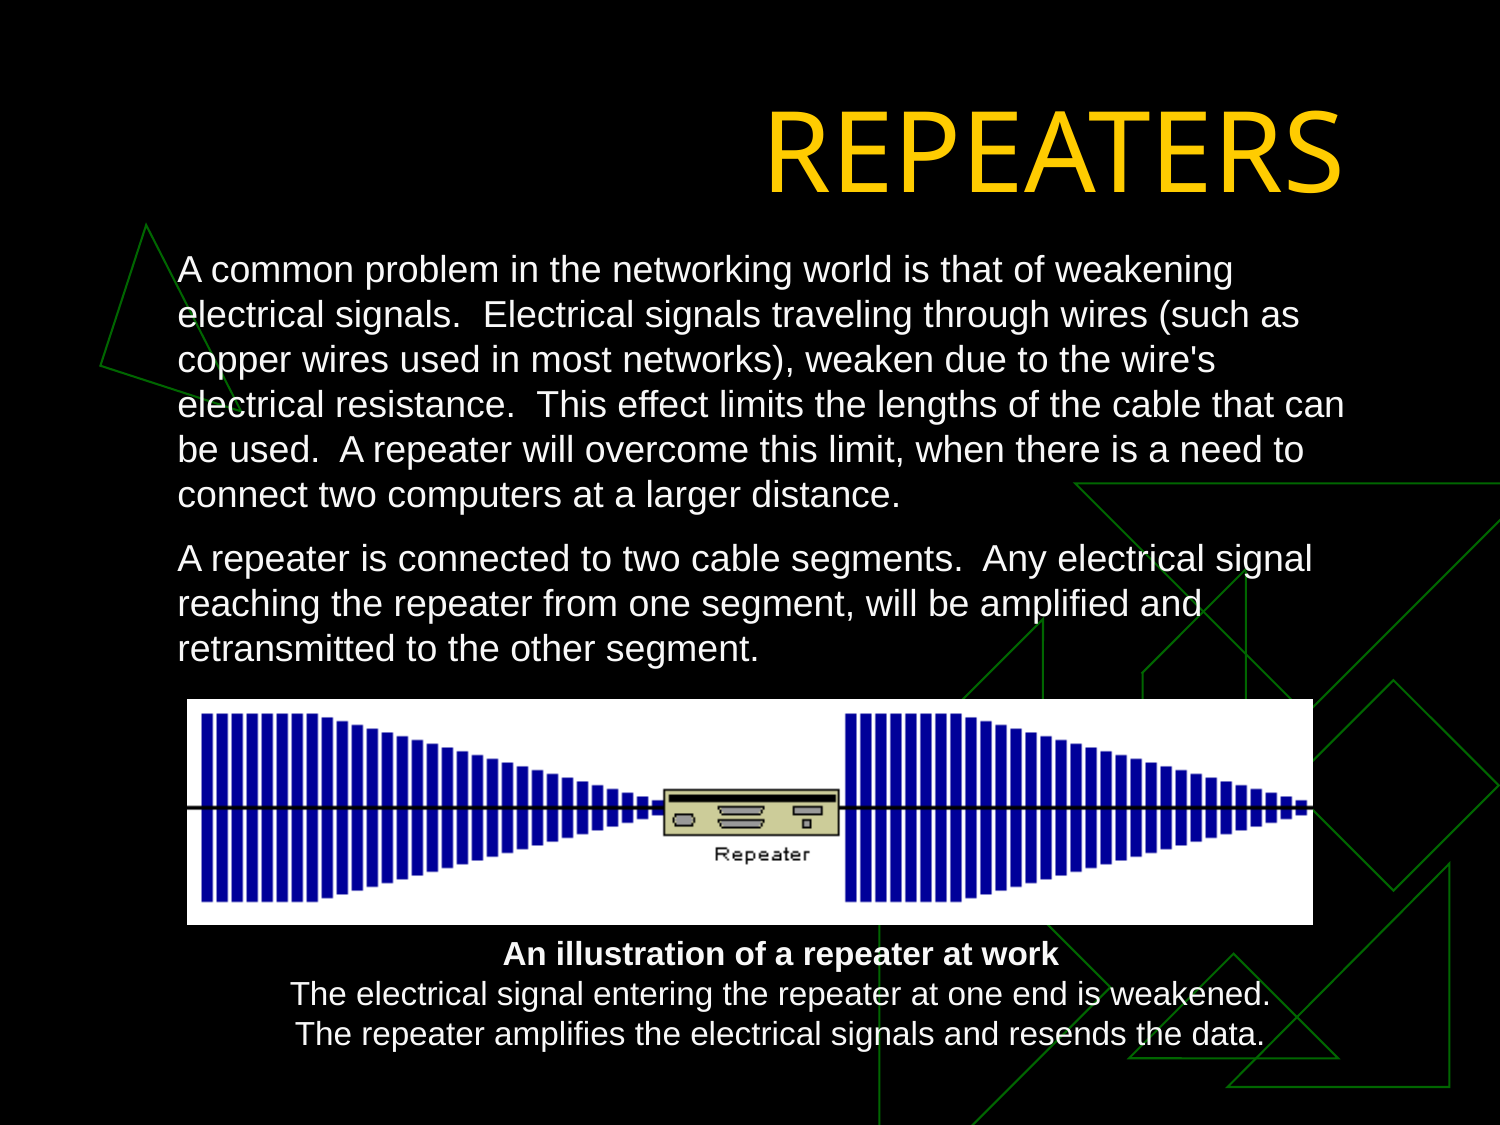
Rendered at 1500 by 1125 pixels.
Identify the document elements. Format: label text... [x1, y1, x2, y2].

text_box A common problem in the networking world is that of weakening electrical signals. Electrical signals traveling through wires (such as copper wires used in most networks), weaken due to the wire's electrical resistance. This effect limits the lengths of the cable that can be used. A repeater will overcome this limit, when there is a need to connect two computers at a larger distance. A repeater is connected to two cable segments. Any electrical signal reaching the repeater from one segment, will be amplified and retransmitted to the other segment. [162, 237, 1375, 740]
text_box An illustration of a repeater at work The electrical signal entering the repeater at one end is weakened. The repeater amplifies the electrical signals and resends the data. [62, 924, 1500, 1060]
title REPEATERS [197, 51, 1361, 237]
picture [187, 699, 1313, 926]
